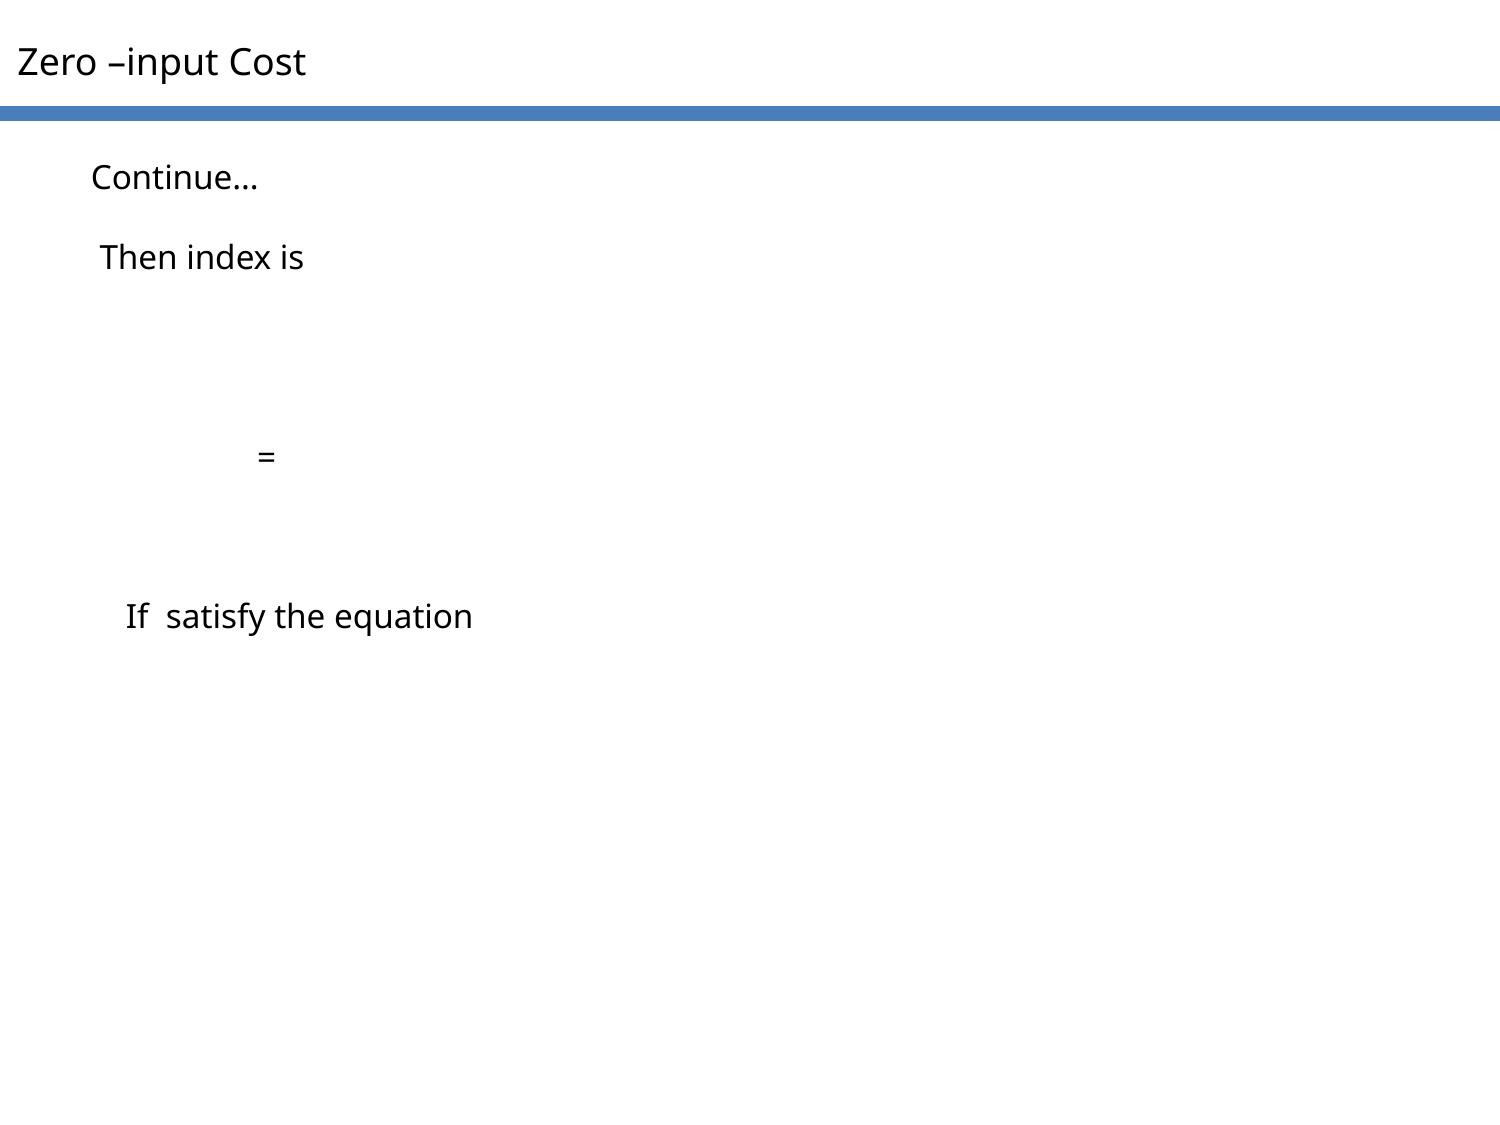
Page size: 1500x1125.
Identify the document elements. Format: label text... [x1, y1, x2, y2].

text_box Zero –input Cost [2, 30, 332, 91]
